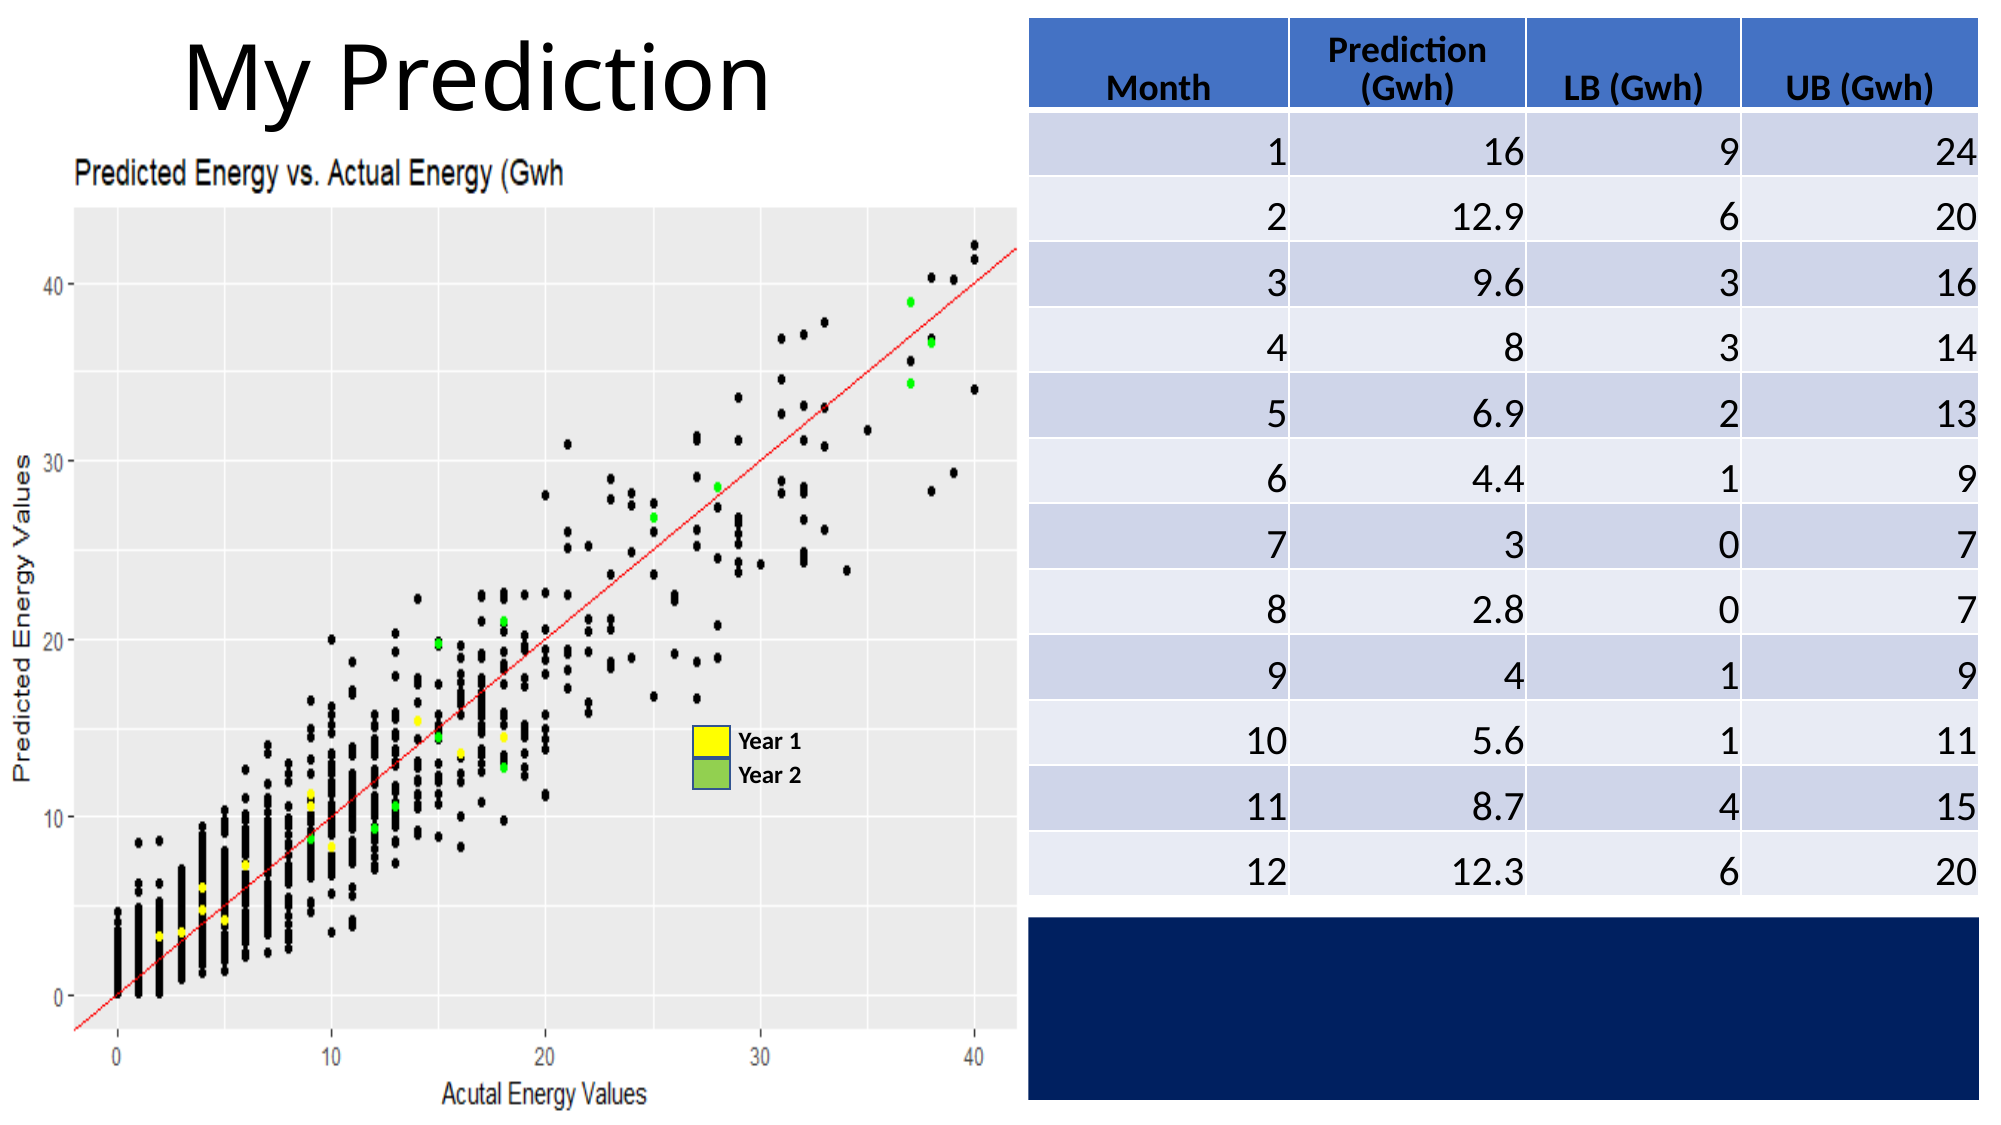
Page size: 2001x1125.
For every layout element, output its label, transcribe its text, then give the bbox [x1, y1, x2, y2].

table_cell 9 [1742, 439, 1978, 502]
table_header Prediction (Gwh) [1290, 18, 1525, 107]
table_cell 20 [1742, 177, 1978, 240]
table_header LB (Gwh) [1527, 18, 1740, 107]
table_cell 4.4 [1290, 439, 1525, 502]
table_cell 12 [1029, 832, 1288, 895]
table_cell 3 [1527, 242, 1740, 306]
table_cell 8 [1029, 570, 1288, 633]
table_cell 3 [1527, 308, 1740, 371]
table_cell 6 [1029, 439, 1288, 502]
table_header UB (Gwh) [1742, 18, 1978, 107]
table_cell 4 [1029, 308, 1288, 371]
table_cell 11 [1742, 701, 1978, 764]
table_cell 9 [1527, 113, 1740, 175]
table_cell 16 [1742, 242, 1978, 306]
table_cell 12.9 [1290, 177, 1525, 240]
table_cell 10 [1029, 701, 1288, 764]
table_cell 1 [1527, 439, 1740, 502]
table_cell 11 [1029, 766, 1288, 830]
table_cell 8 [1290, 308, 1525, 371]
table_cell 7 [1029, 504, 1288, 568]
table_cell 6 [1527, 177, 1740, 240]
table_cell 1 [1527, 701, 1740, 764]
table_cell 1 [1527, 635, 1740, 699]
table_cell 12.3 [1290, 832, 1525, 895]
table_cell 3 [1290, 504, 1525, 568]
table_cell 8.7 [1290, 766, 1525, 830]
table_cell 20 [1742, 832, 1978, 895]
table_cell 6.9 [1290, 373, 1525, 437]
table_cell 15 [1742, 766, 1978, 830]
text_box [1029, 917, 1979, 1100]
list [0, 141, 1029, 1125]
table_cell 9 [1742, 635, 1978, 699]
table_cell 7 [1742, 504, 1978, 568]
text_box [693, 717, 907, 797]
table_cell 5.6 [1290, 701, 1525, 764]
table_cell 3 [1029, 242, 1288, 306]
table_cell 16 [1290, 113, 1525, 175]
table_cell 7 [1742, 570, 1978, 633]
table_cell 4 [1290, 635, 1525, 699]
table_cell 6 [1527, 832, 1740, 895]
table_cell 1 [1029, 113, 1288, 175]
table_cell 2 [1527, 373, 1740, 437]
table_cell 2 [1029, 177, 1288, 240]
title My Prediction [166, 0, 1891, 141]
table_cell 14 [1742, 308, 1978, 371]
table_cell 5 [1029, 373, 1288, 437]
table_cell 9 [1029, 635, 1288, 699]
table_cell 13 [1742, 373, 1978, 437]
table_header Month [1029, 18, 1288, 107]
table_cell 2.8 [1290, 570, 1525, 633]
table_cell 0 [1527, 504, 1740, 568]
table_cell 4 [1527, 766, 1740, 830]
table_cell 9.6 [1290, 242, 1525, 306]
table_cell 0 [1527, 570, 1740, 633]
table_cell 24 [1742, 113, 1978, 175]
